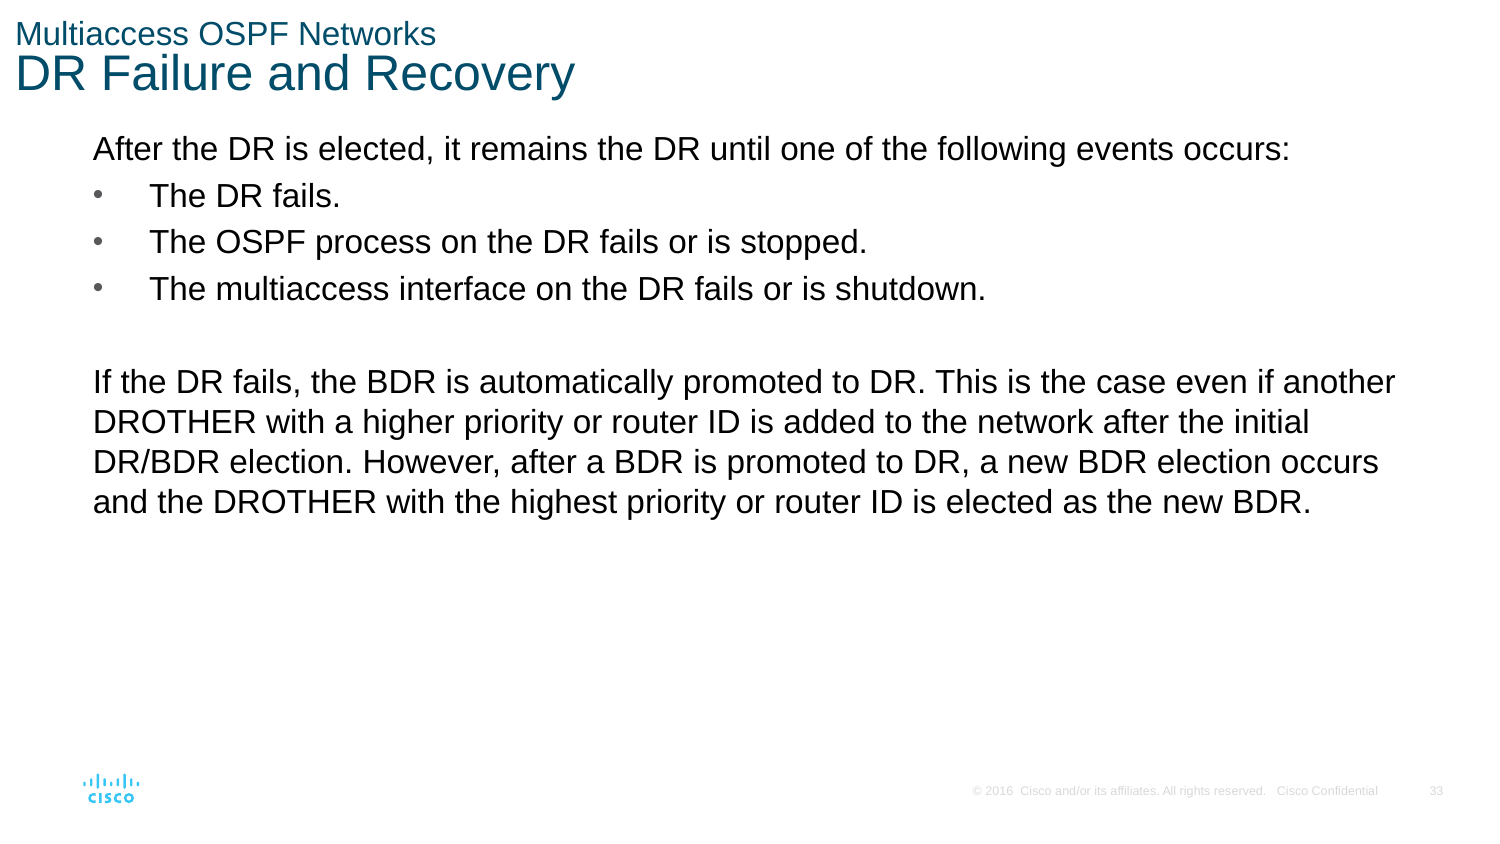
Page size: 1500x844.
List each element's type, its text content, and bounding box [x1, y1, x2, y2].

list After the DR is elected, it remains the DR until one of the following events occurs: The DR fails. The OSPF process on the DR fails or is stopped. The multiaccess interface on the DR fails or is shutdown. If the DR fails, the BDR is automatically promoted to DR. This is the case even if another DROTHER with a higher priority or router ID is added to the network after the initial DR/BDR election. However, after a BDR is promoted to DR, a new BDR election occurs and the DROTHER with the highest priority or router ID is elected as the new BDR. [77, 120, 1437, 726]
title Multiaccess OSPF Networks DR Failure and Recovery [0, 0, 1369, 121]
